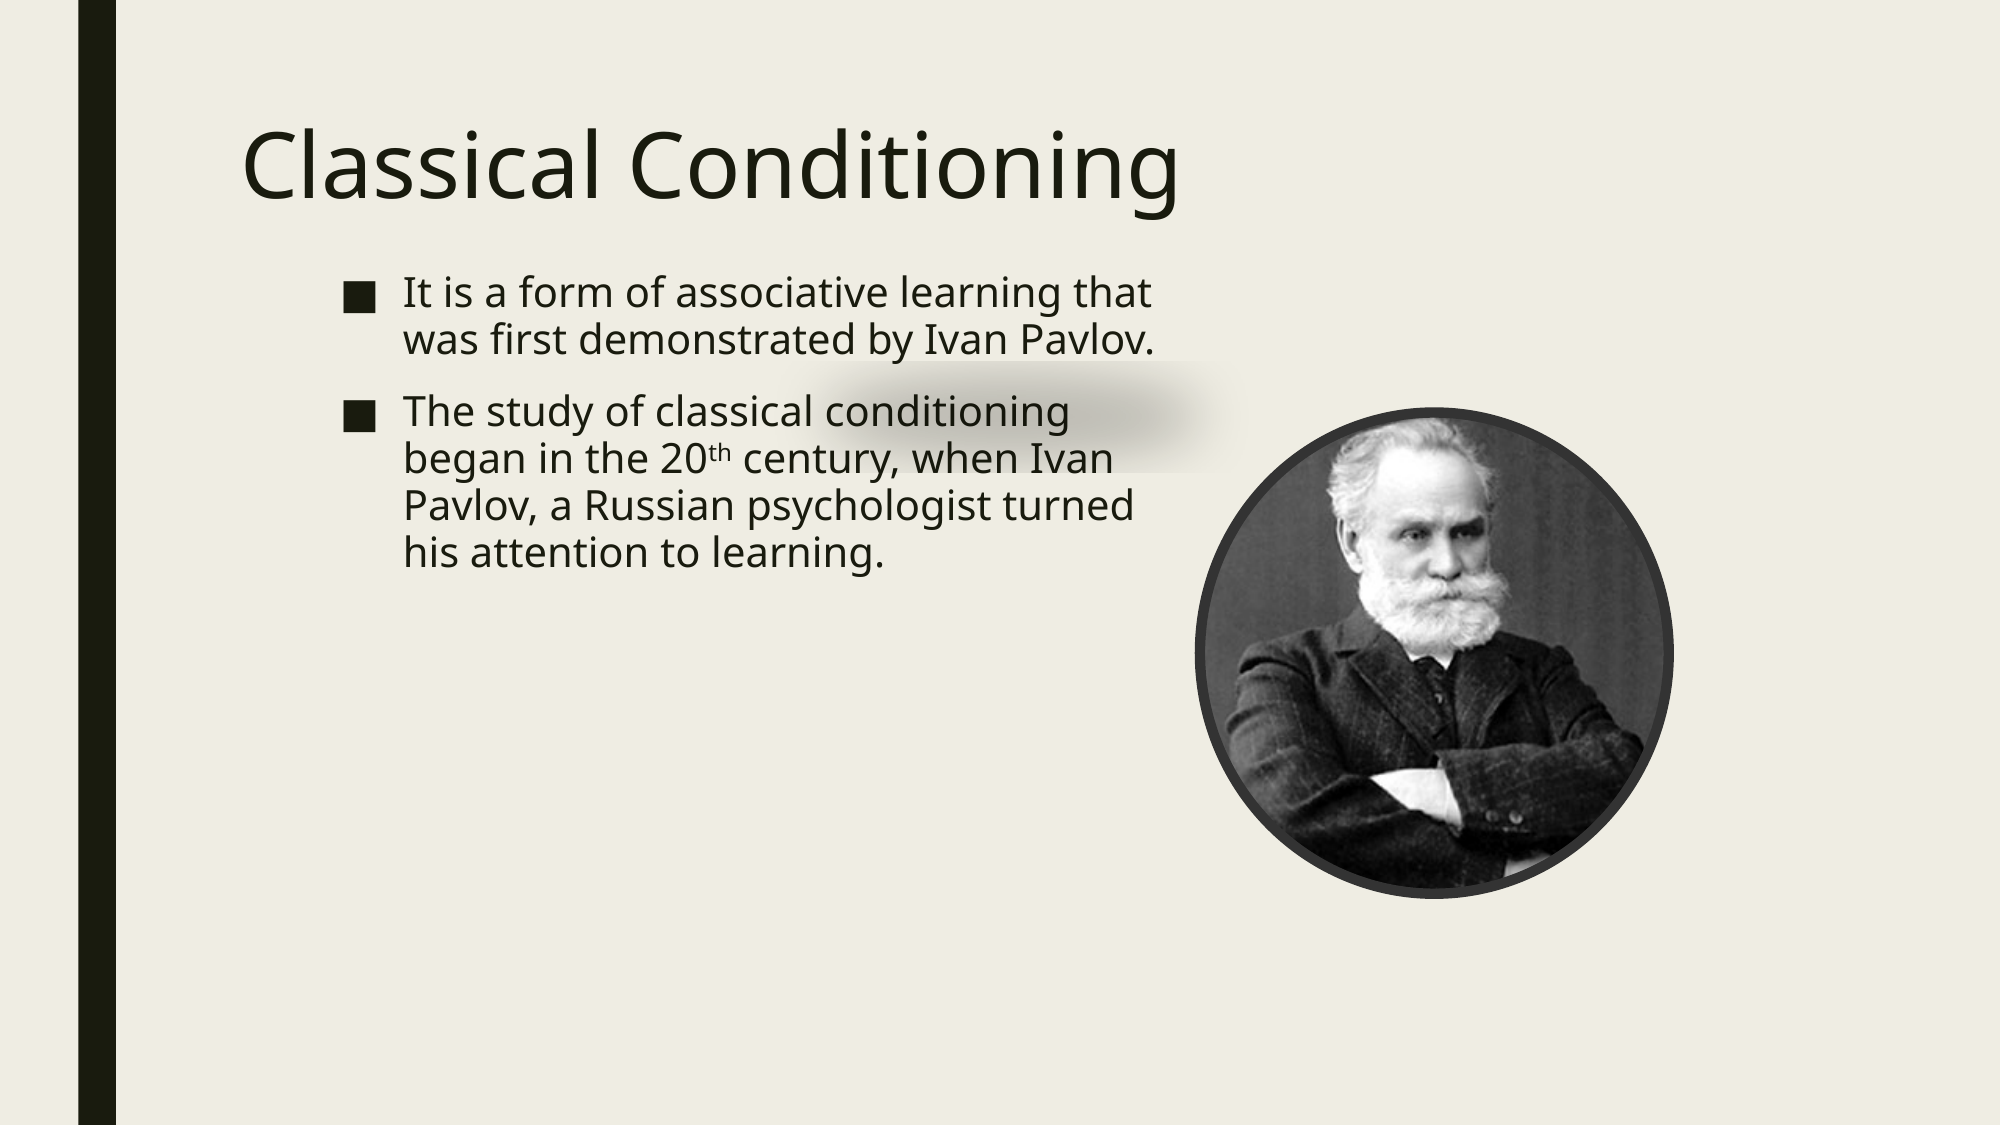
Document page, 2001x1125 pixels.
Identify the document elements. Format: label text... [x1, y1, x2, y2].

picture [1199, 412, 1669, 894]
list It is a form of associative learning that was first demonstrated by Ivan Pavlov. The study of classical conditioning began in the 20th century, when Ivan Pavlov, a Russian psychologist turned his attention to learning. [324, 262, 1188, 1050]
title Classical Conditioning [225, 112, 1800, 357]
